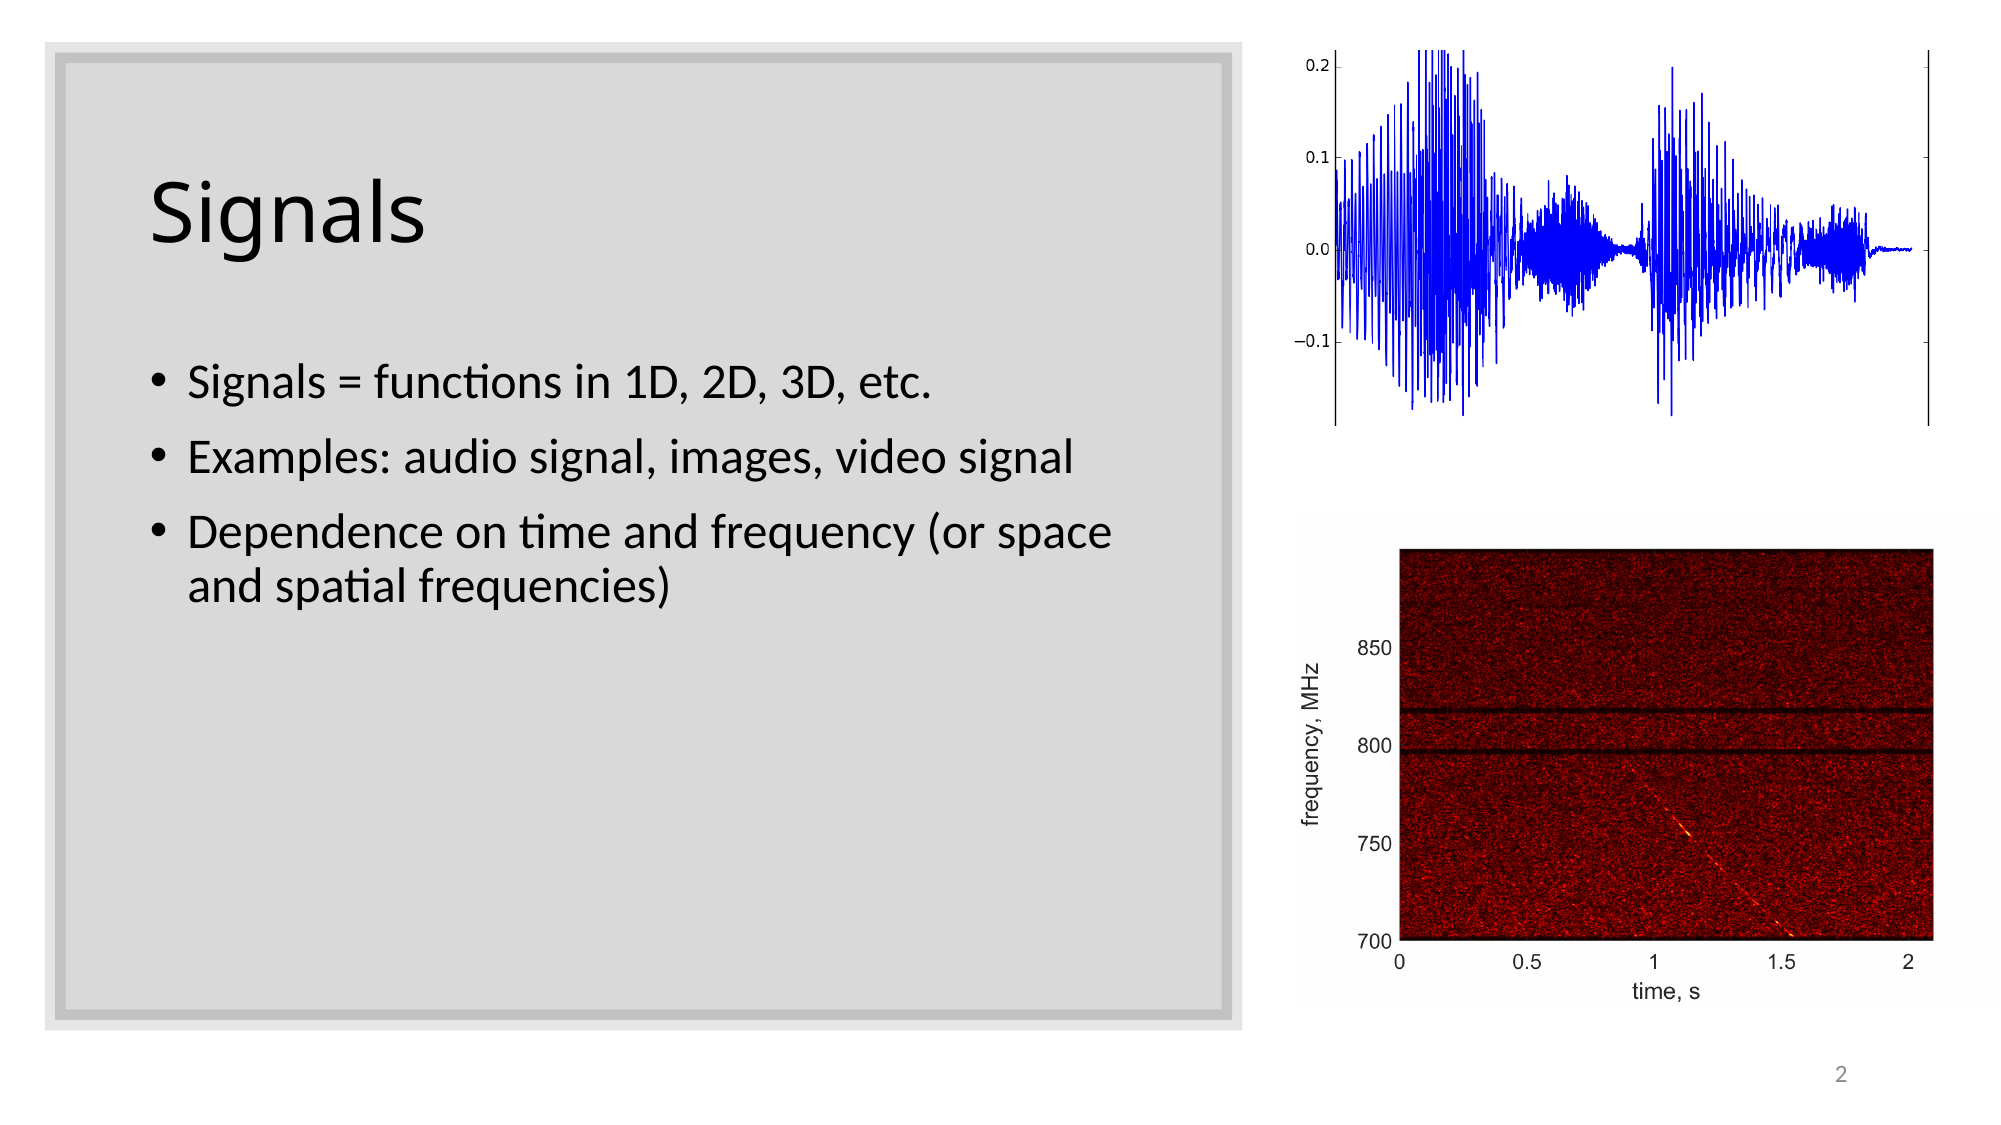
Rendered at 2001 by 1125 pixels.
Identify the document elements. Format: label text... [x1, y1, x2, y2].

text_box [54, 52, 1233, 1021]
title Signals [134, 105, 1153, 326]
picture [1284, 50, 1948, 426]
list Signals = functions in 1D, 2D, 3D, etc. Examples: audio signal, images, video signal Dependence on time and frequency (or space and spatial frequencies) [134, 348, 1153, 943]
picture [1294, 512, 2000, 1005]
slide_number 2 [1412, 1042, 1863, 1103]
